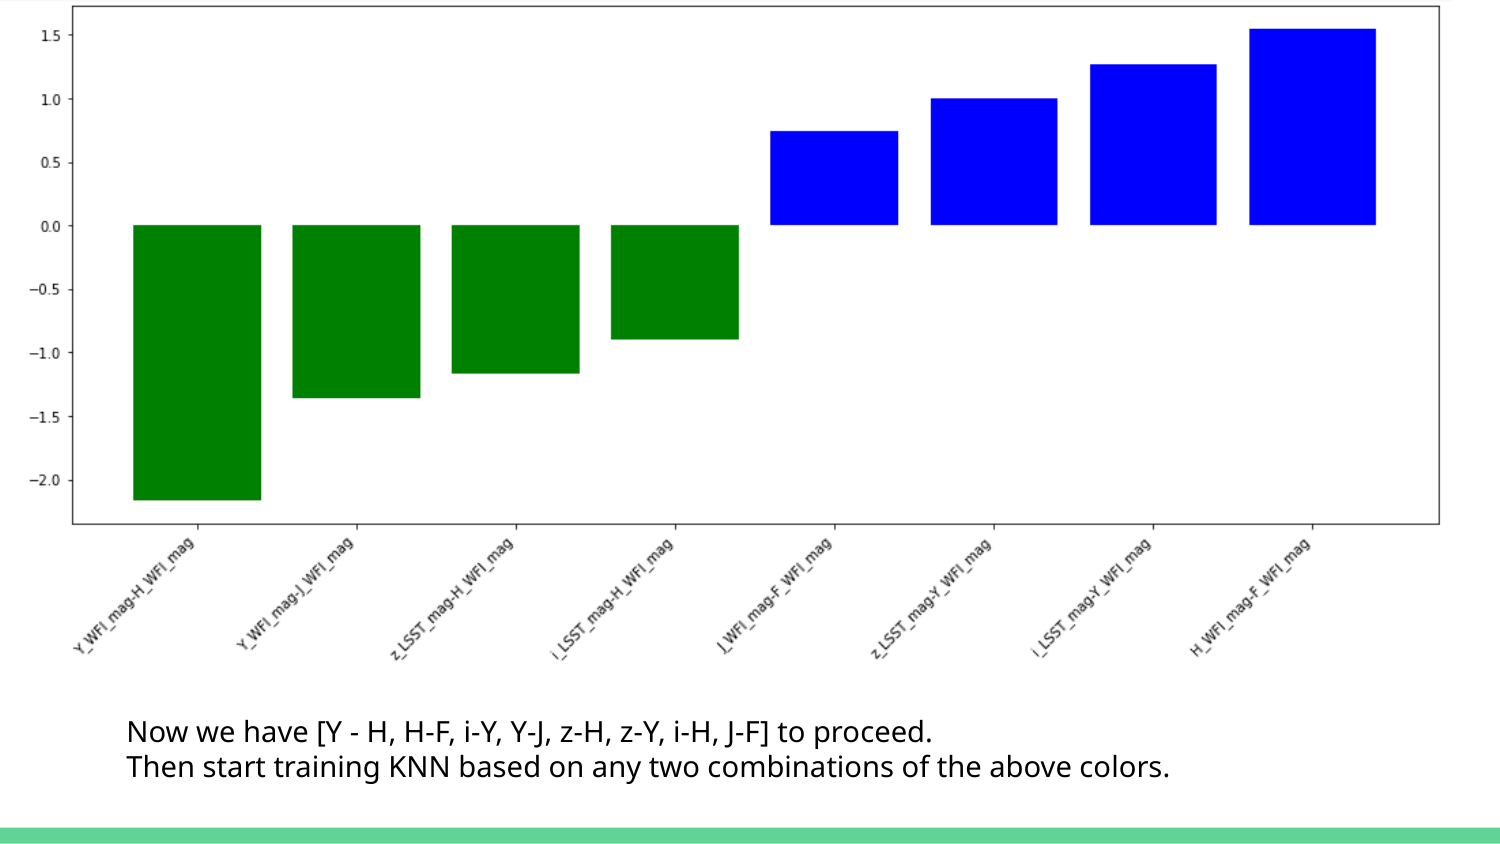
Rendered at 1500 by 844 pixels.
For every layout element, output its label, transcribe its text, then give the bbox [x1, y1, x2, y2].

picture [0, 0, 1451, 676]
list Use Linear SVC to select the top 8 most influential features out of all available colors coming out of i, z, Y, J, H, F [51, 683, 1449, 750]
text_box Now we have [Y - H, H-F, i-Y, Y-J, z-H, z-Y, i-H, J-F] to proceed. Then start training KNN based on any two combinations of the above colors. [111, 698, 1424, 825]
